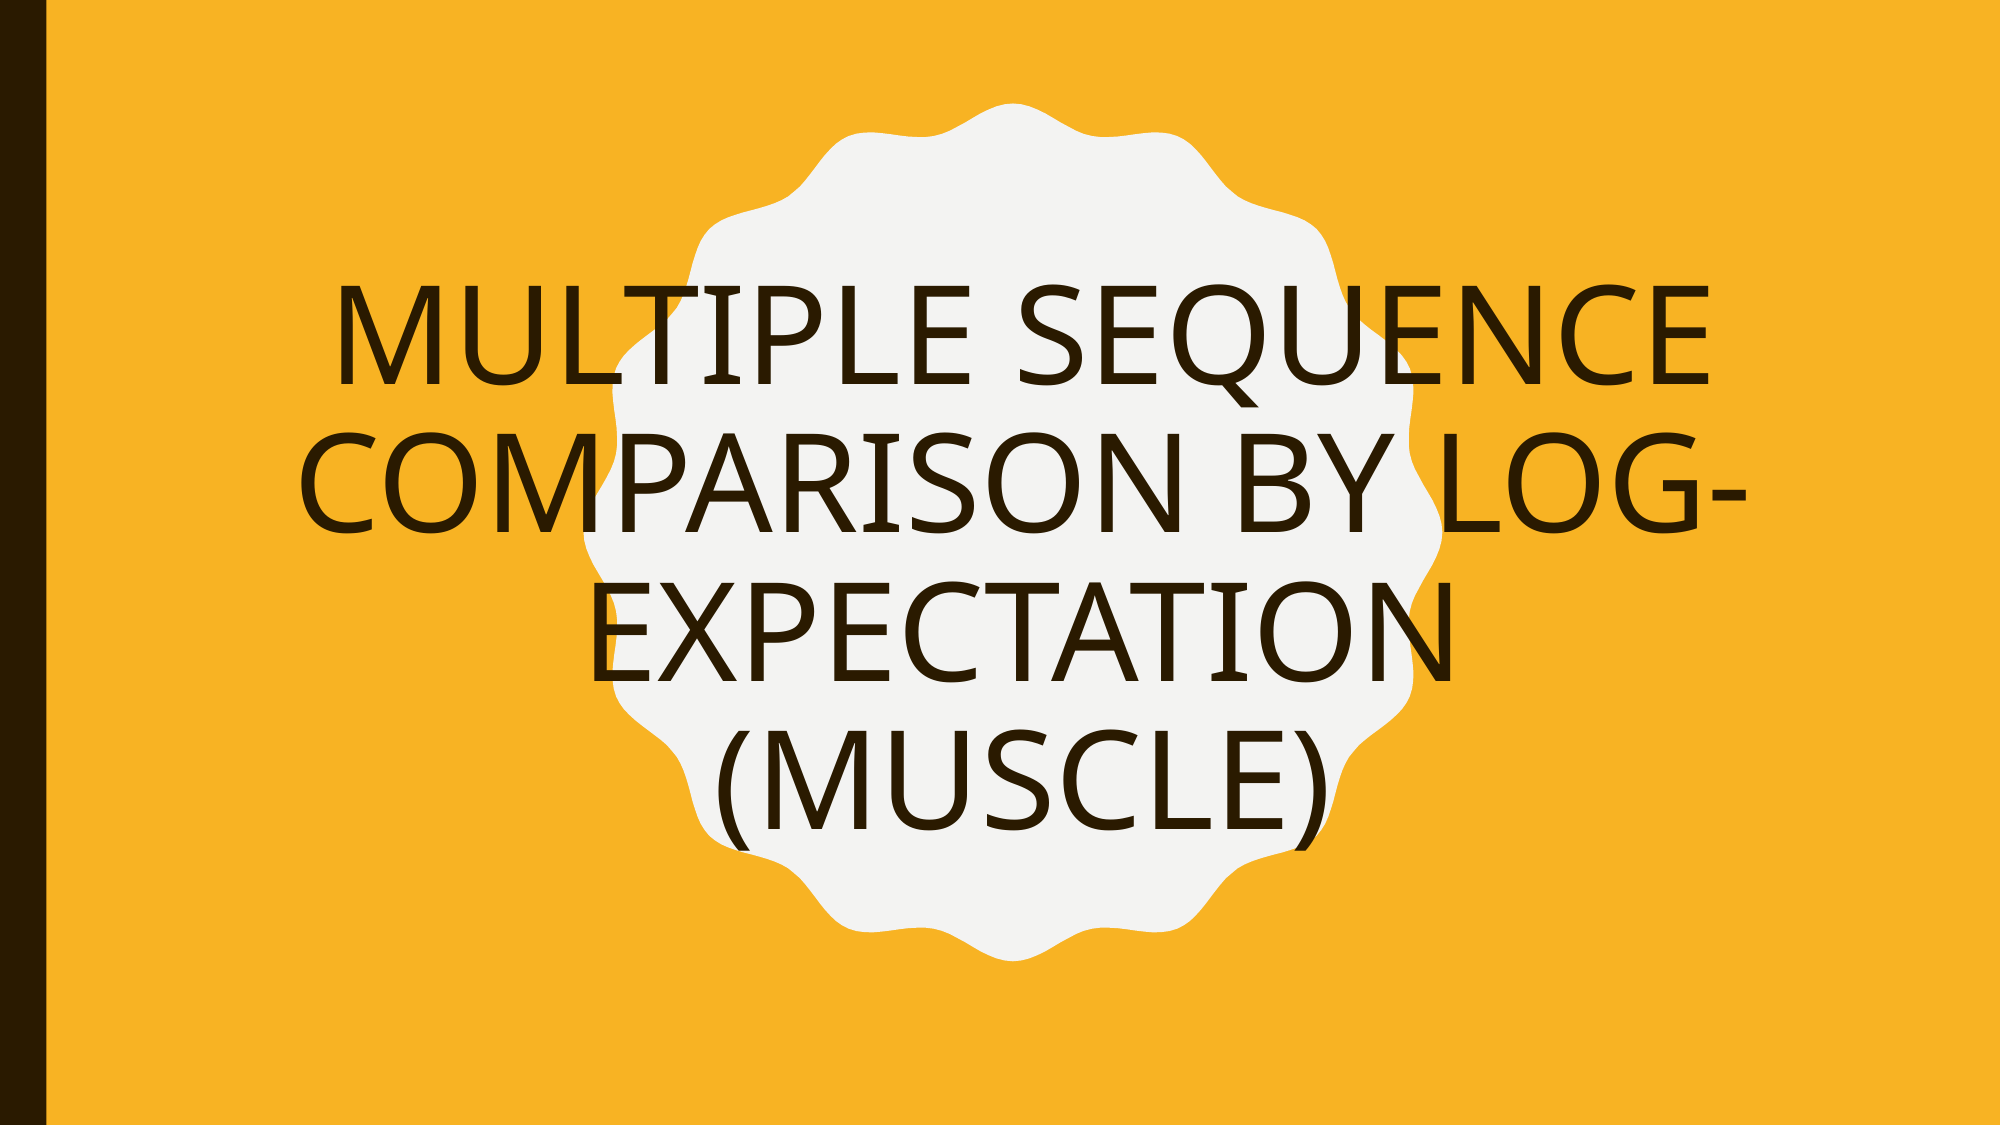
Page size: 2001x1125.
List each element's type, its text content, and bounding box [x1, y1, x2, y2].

title MULTIPLE SEQUENCE COMPARISON BY LOG-EXPECTATION (MUSCLE) [176, 202, 1870, 923]
